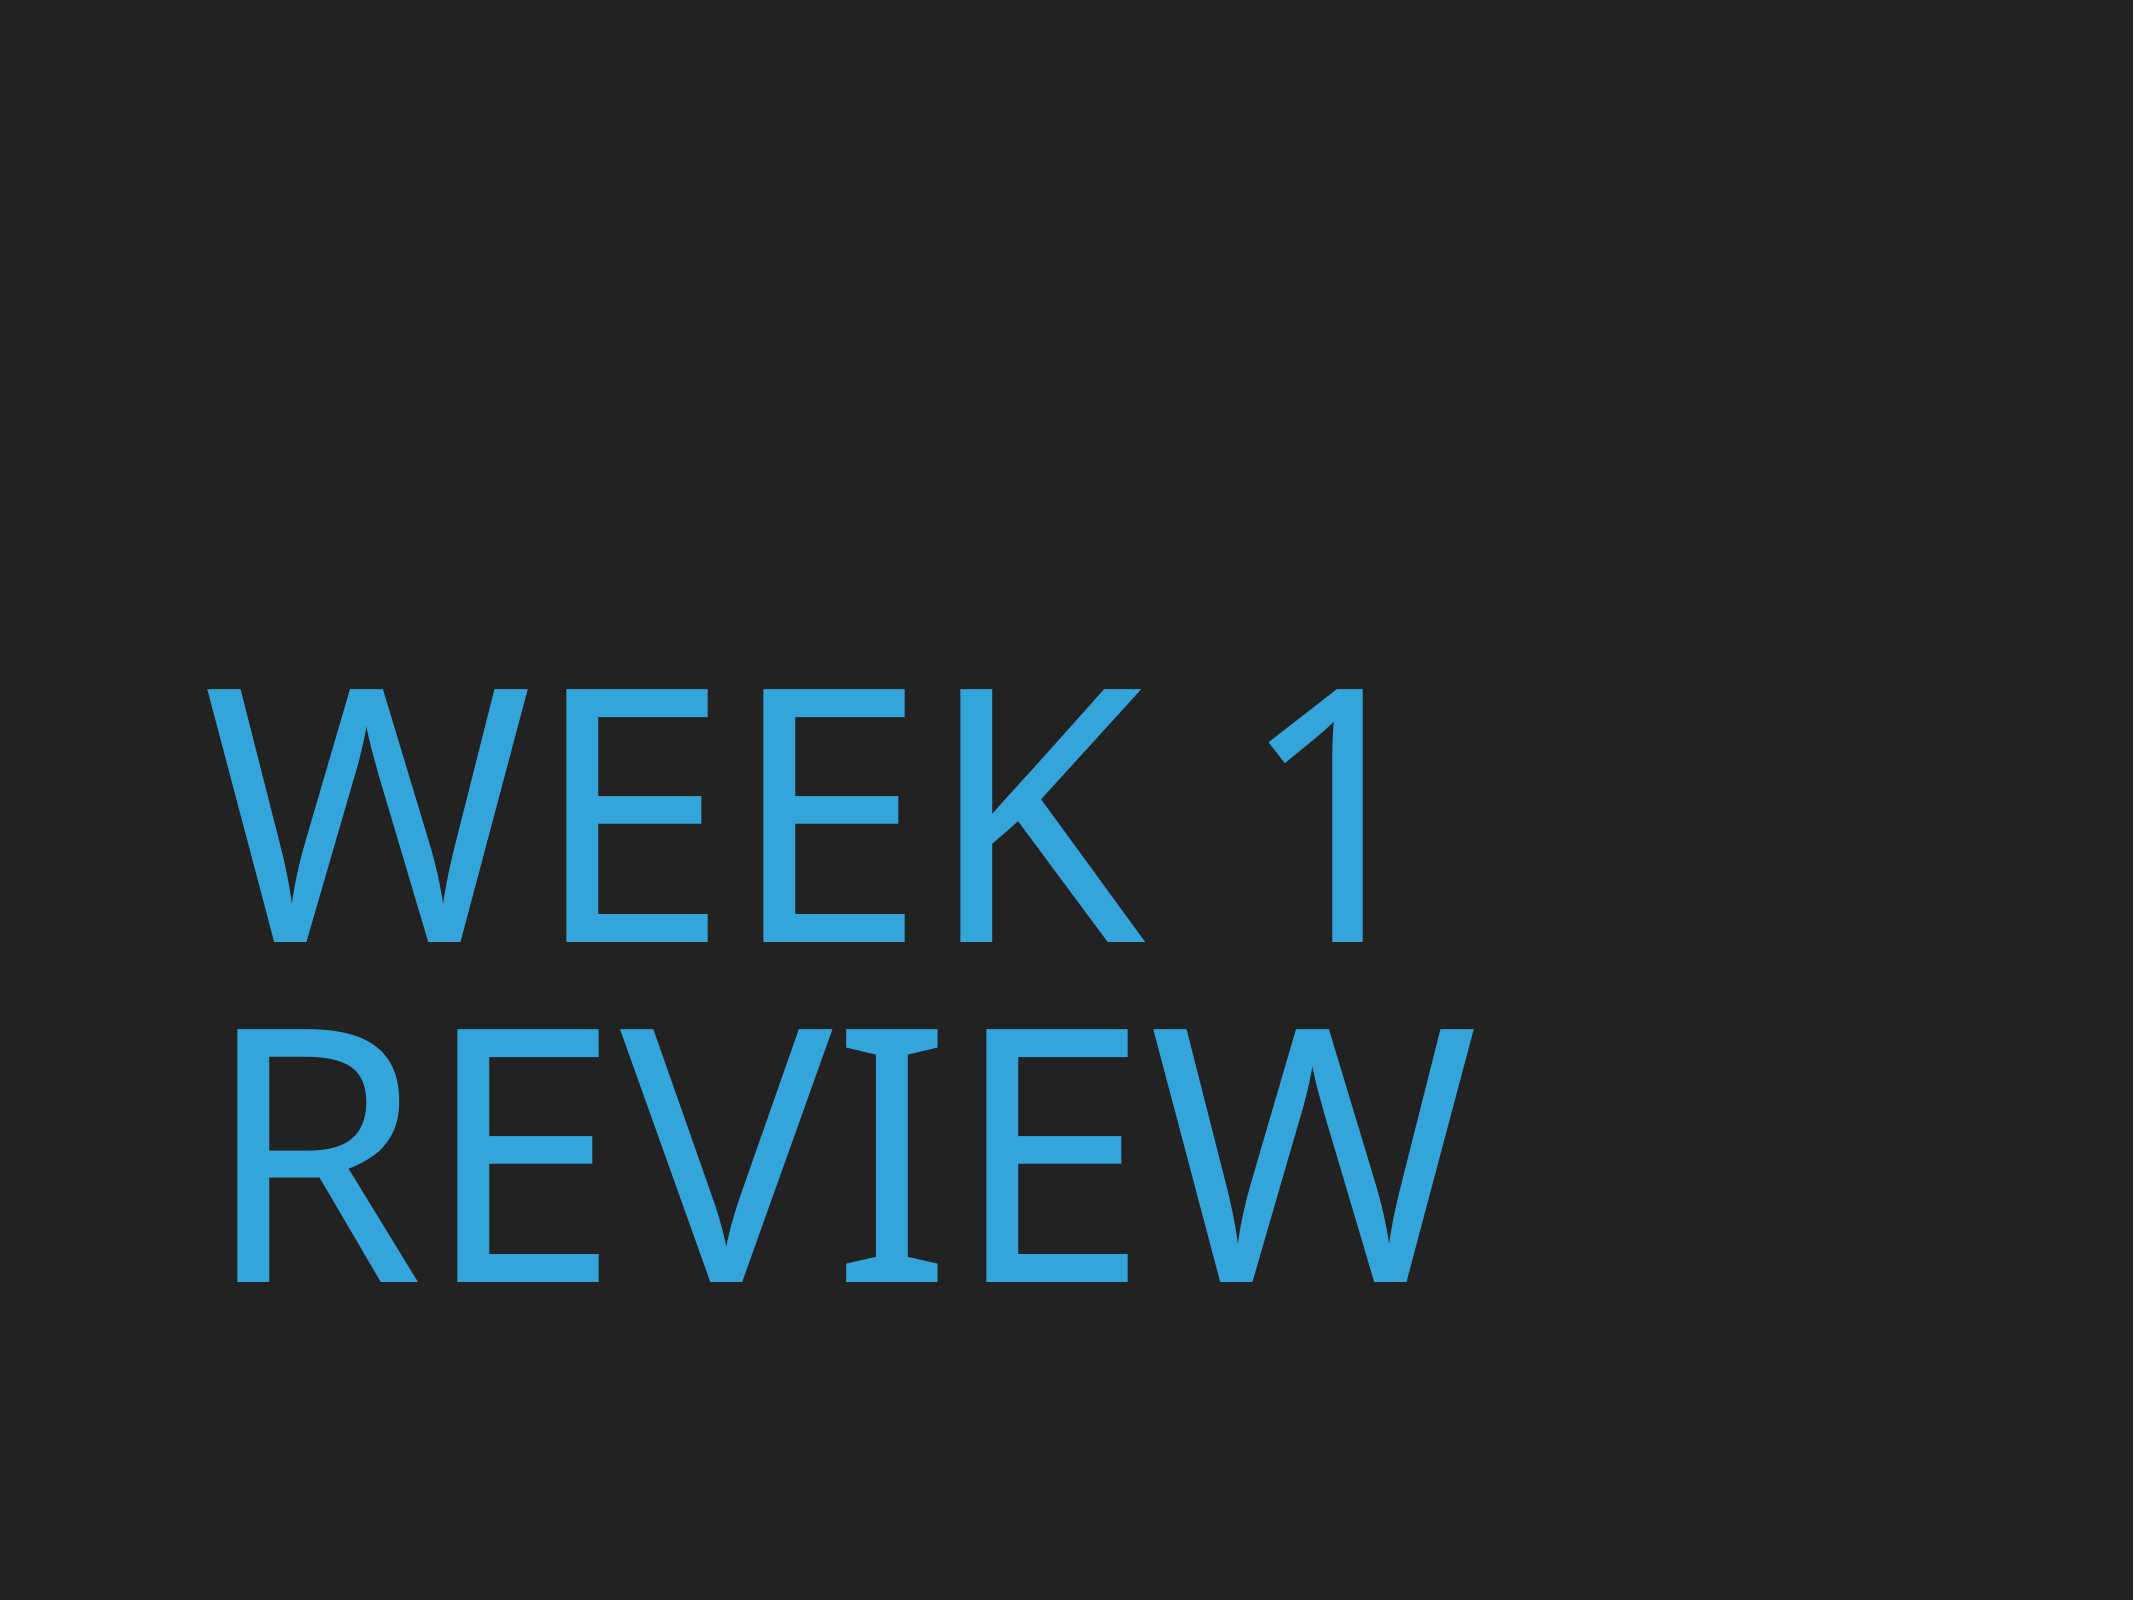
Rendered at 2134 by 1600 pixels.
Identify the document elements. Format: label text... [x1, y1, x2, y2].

title Week 1 Review [194, 661, 1940, 1405]
